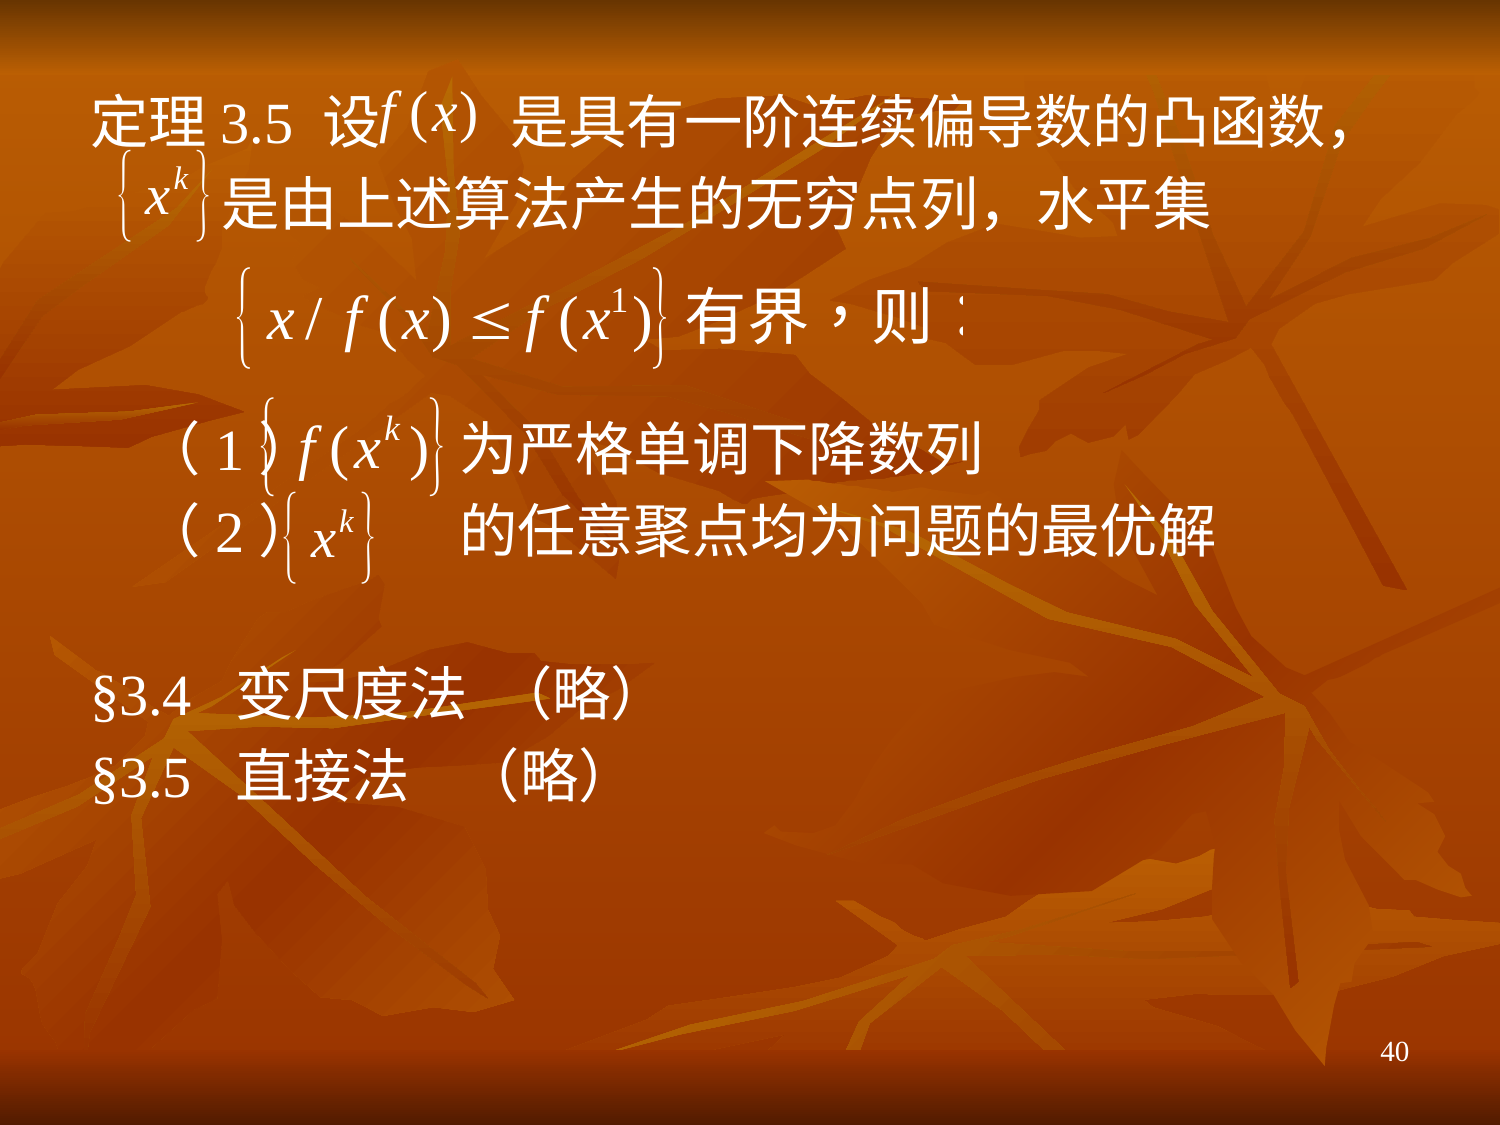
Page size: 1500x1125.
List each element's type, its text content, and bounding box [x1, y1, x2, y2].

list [359, 77, 491, 156]
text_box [253, 396, 467, 509]
slide_number 40 [1074, 1025, 1425, 1100]
list 定理3.5 设 是具有一阶连续偏导数的凸函数， 是由上述算法产生的无穷点列，水平集 （1） 为严格单调下降数列 （2） 的任意聚点均为问题的最优解 §3.4 变尺度法 （略） §3.5 直接法 （略） [75, 78, 1400, 1006]
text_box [277, 491, 396, 596]
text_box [229, 266, 963, 382]
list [111, 148, 231, 253]
